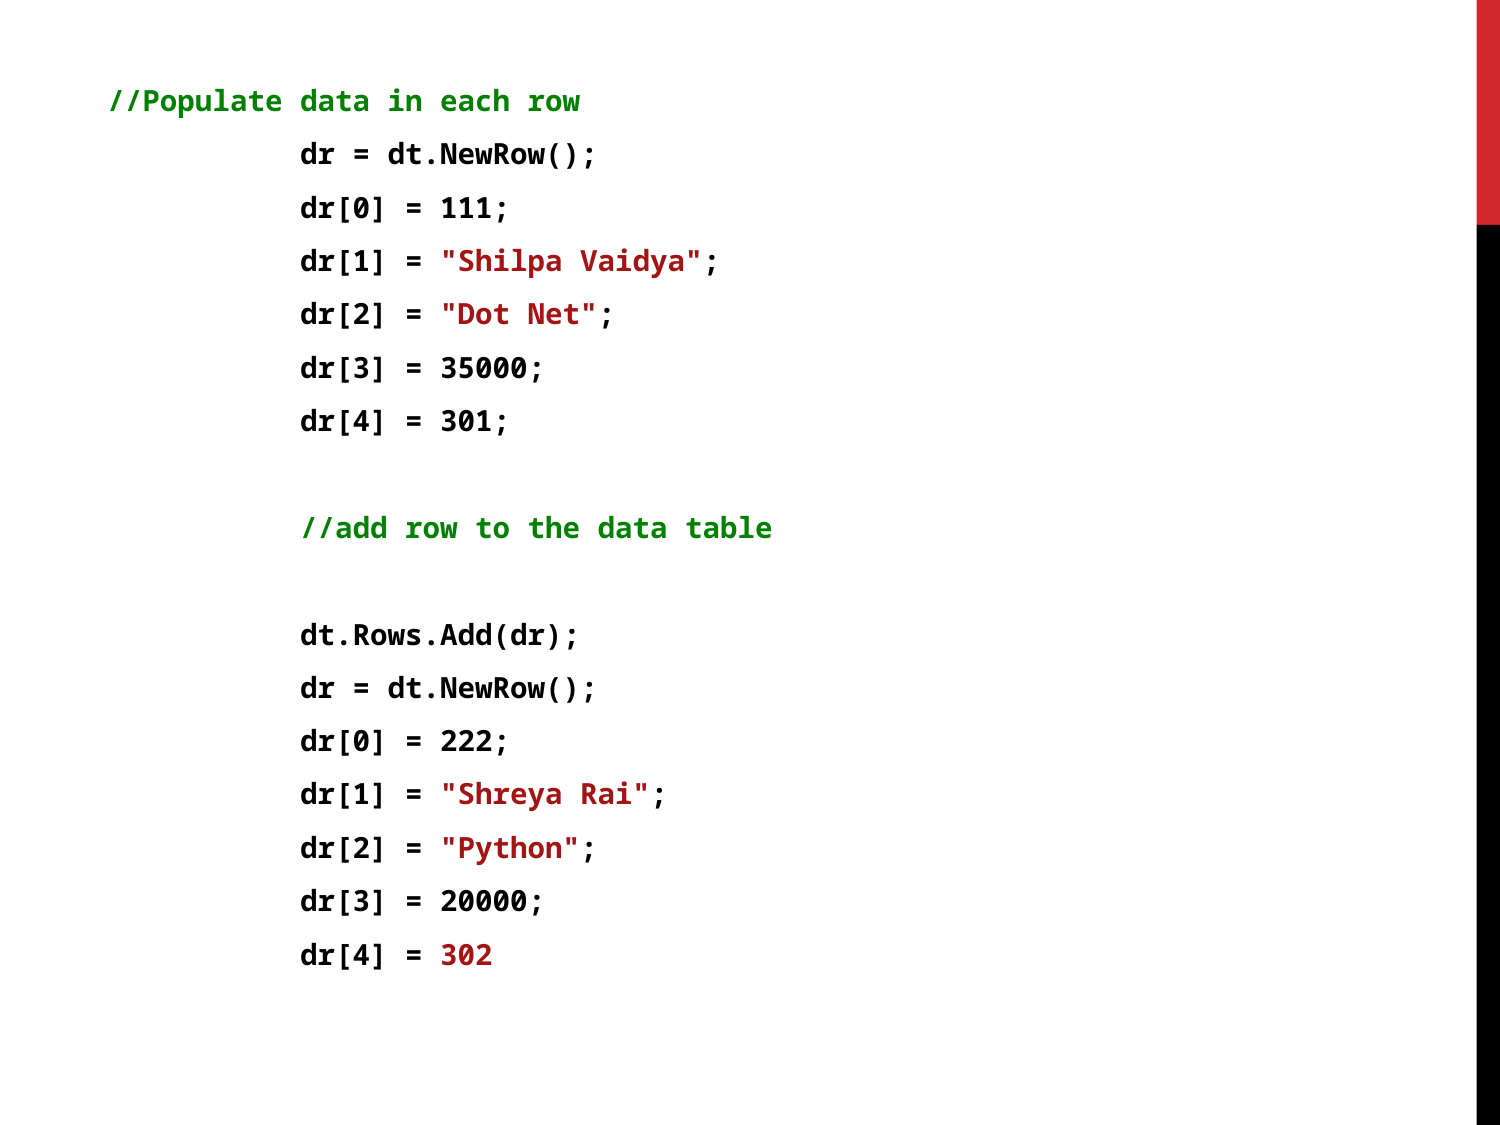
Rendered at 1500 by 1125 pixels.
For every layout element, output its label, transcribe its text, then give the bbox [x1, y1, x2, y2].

list //Populate data in each row dr = dt.NewRow(); dr[0] = 111; dr[1] = "Shilpa Vaidya"; dr[2] = "Dot Net"; dr[3] = 35000; dr[4] = 301; //add row to the data table dt.Rows.Add(dr); dr = dt.NewRow(); dr[0] = 222; dr[1] = "Shreya Rai"; dr[2] = "Python"; dr[3] = 20000; dr[4] = 302 [75, 75, 1325, 1005]
